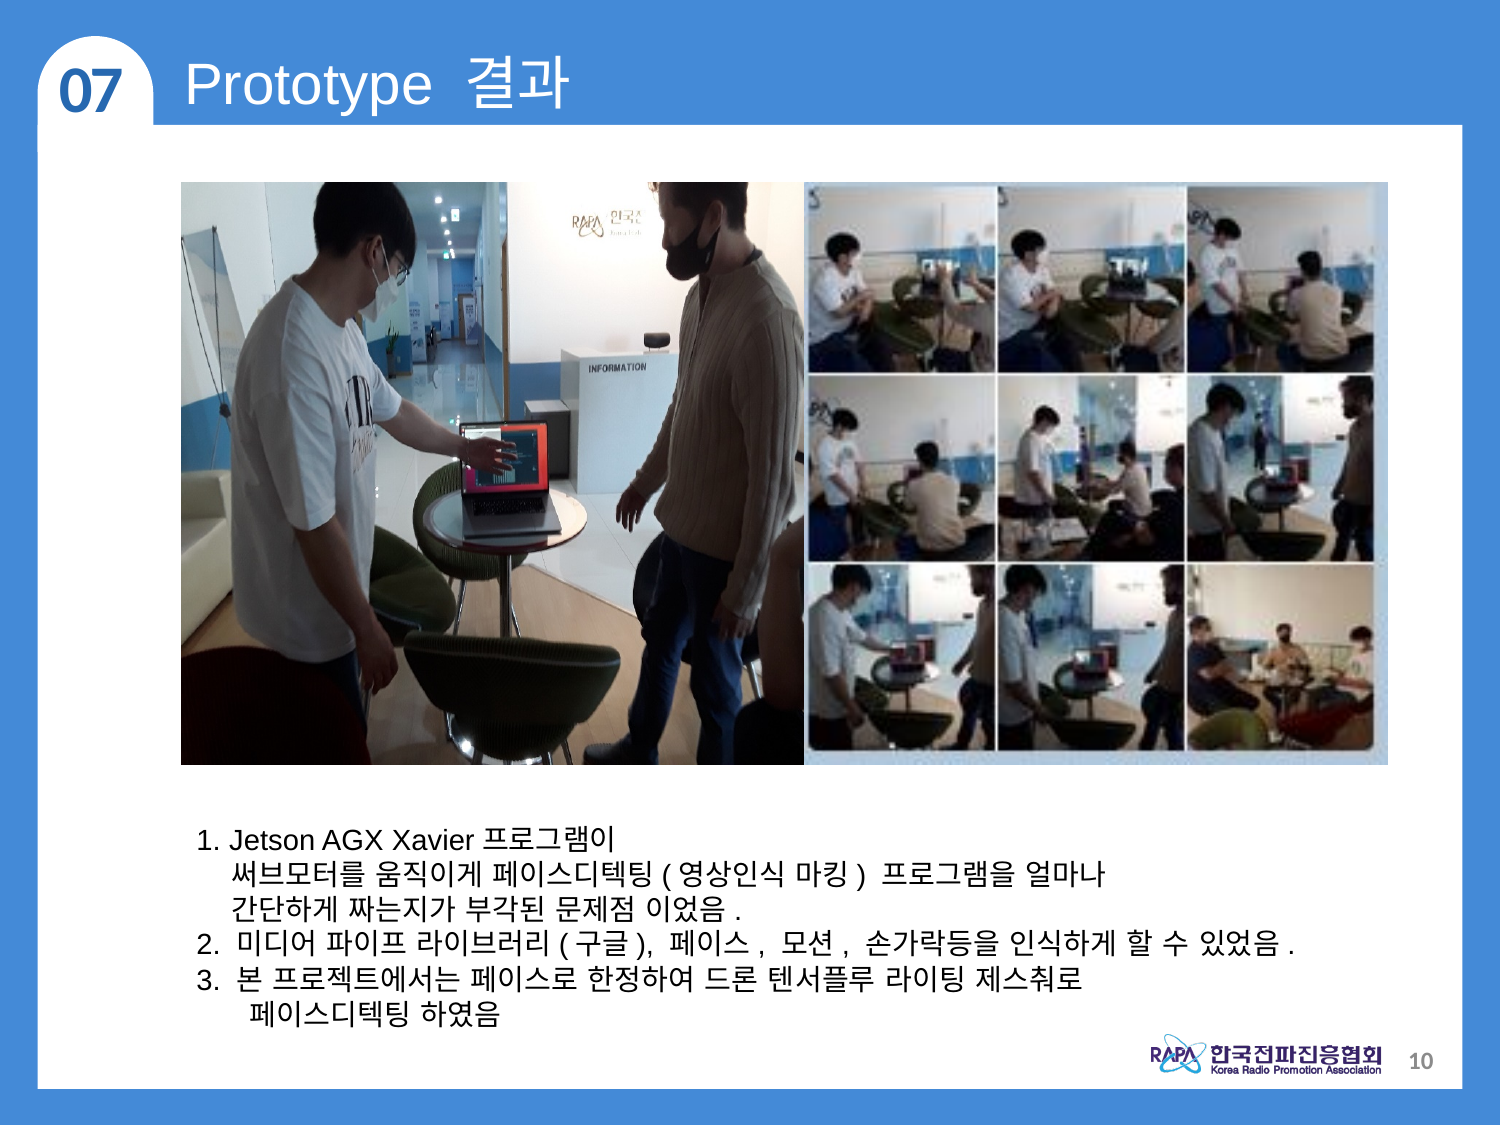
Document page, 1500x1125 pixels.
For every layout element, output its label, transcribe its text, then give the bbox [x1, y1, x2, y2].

text_box 07 [44, 38, 152, 259]
text_box 10 [1110, 1029, 1449, 1090]
picture [181, 181, 1388, 766]
text_box 1. Jetson AGX Xavier프로그램이 써브모터를 움직이게 페이스디텍팅(영상인식 마킹) 프로그램을 얼마나 간단하게 짜는지가 부각된 문제점 이었음. 2. 미디어 파이프 라이브러리(구글), 페이스, 모션, 손가락등을 인식하게 할 수 있었음. 3. 본 프로젝트에서는 페이스로 한정하여 드론 텐서플루 라이팅 제스춰로 페이스디텍팅 하였음 [181, 813, 1432, 1060]
text_box Prototype 결과 [169, 38, 1042, 99]
